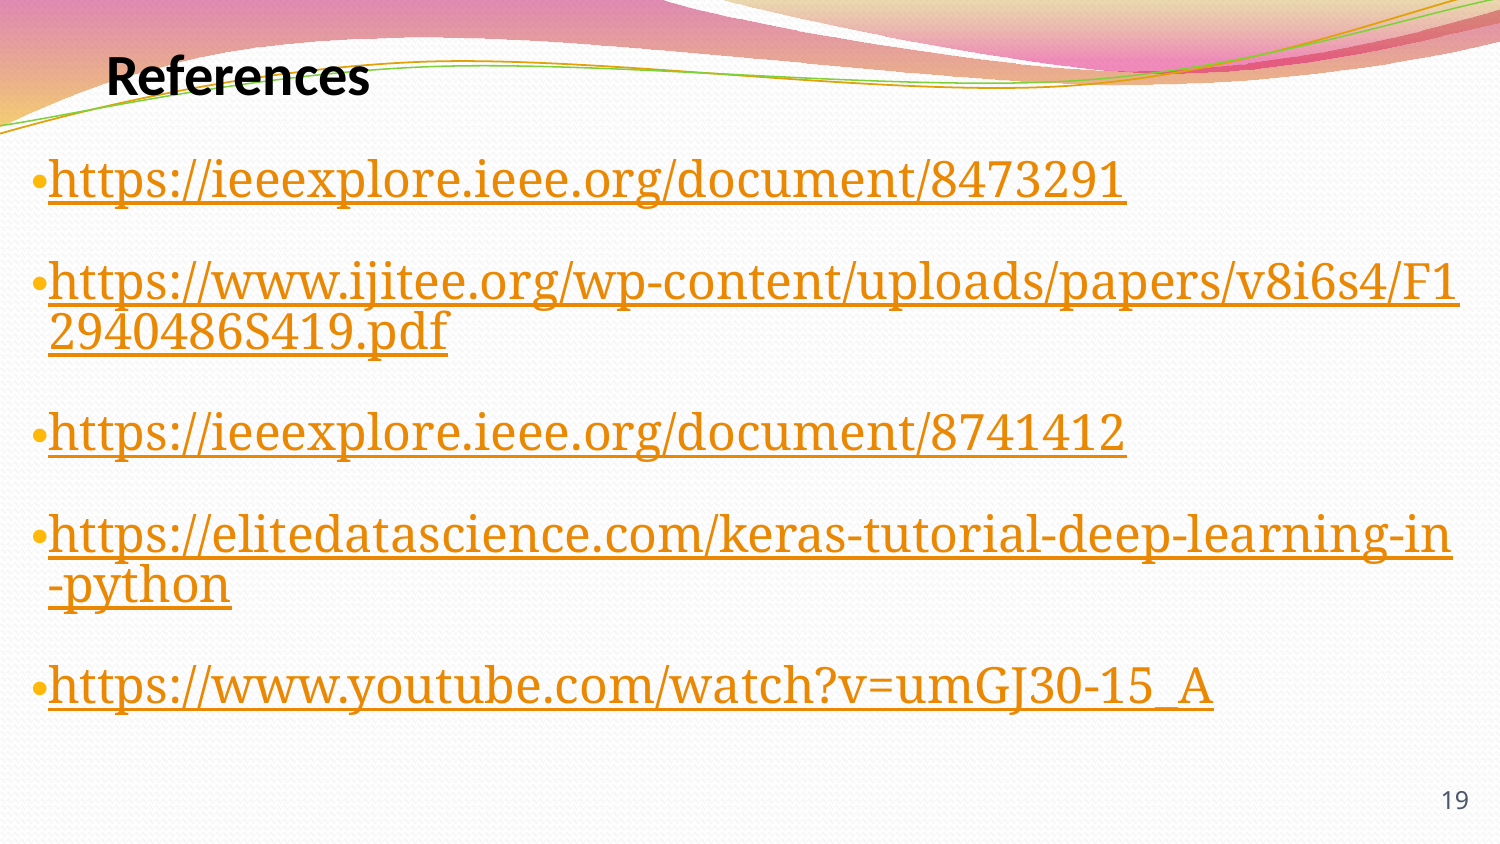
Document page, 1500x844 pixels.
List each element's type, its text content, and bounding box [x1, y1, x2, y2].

list https://ieeexplore.ieee.org/document/8473291 https://www.ijitee.org/wp-content/uploads/papers/v8i6s4/F12940486S419.pdf https://ieeexplore.ieee.org/document/8741412 https://elitedatascience.com/keras-tutorial-deep-learning-in-python https://www.youtube.com/watch?v=umGJ30-15_A [16, 132, 1483, 820]
title References [91, 21, 1489, 116]
slide_number 19 [1394, 769, 1484, 834]
